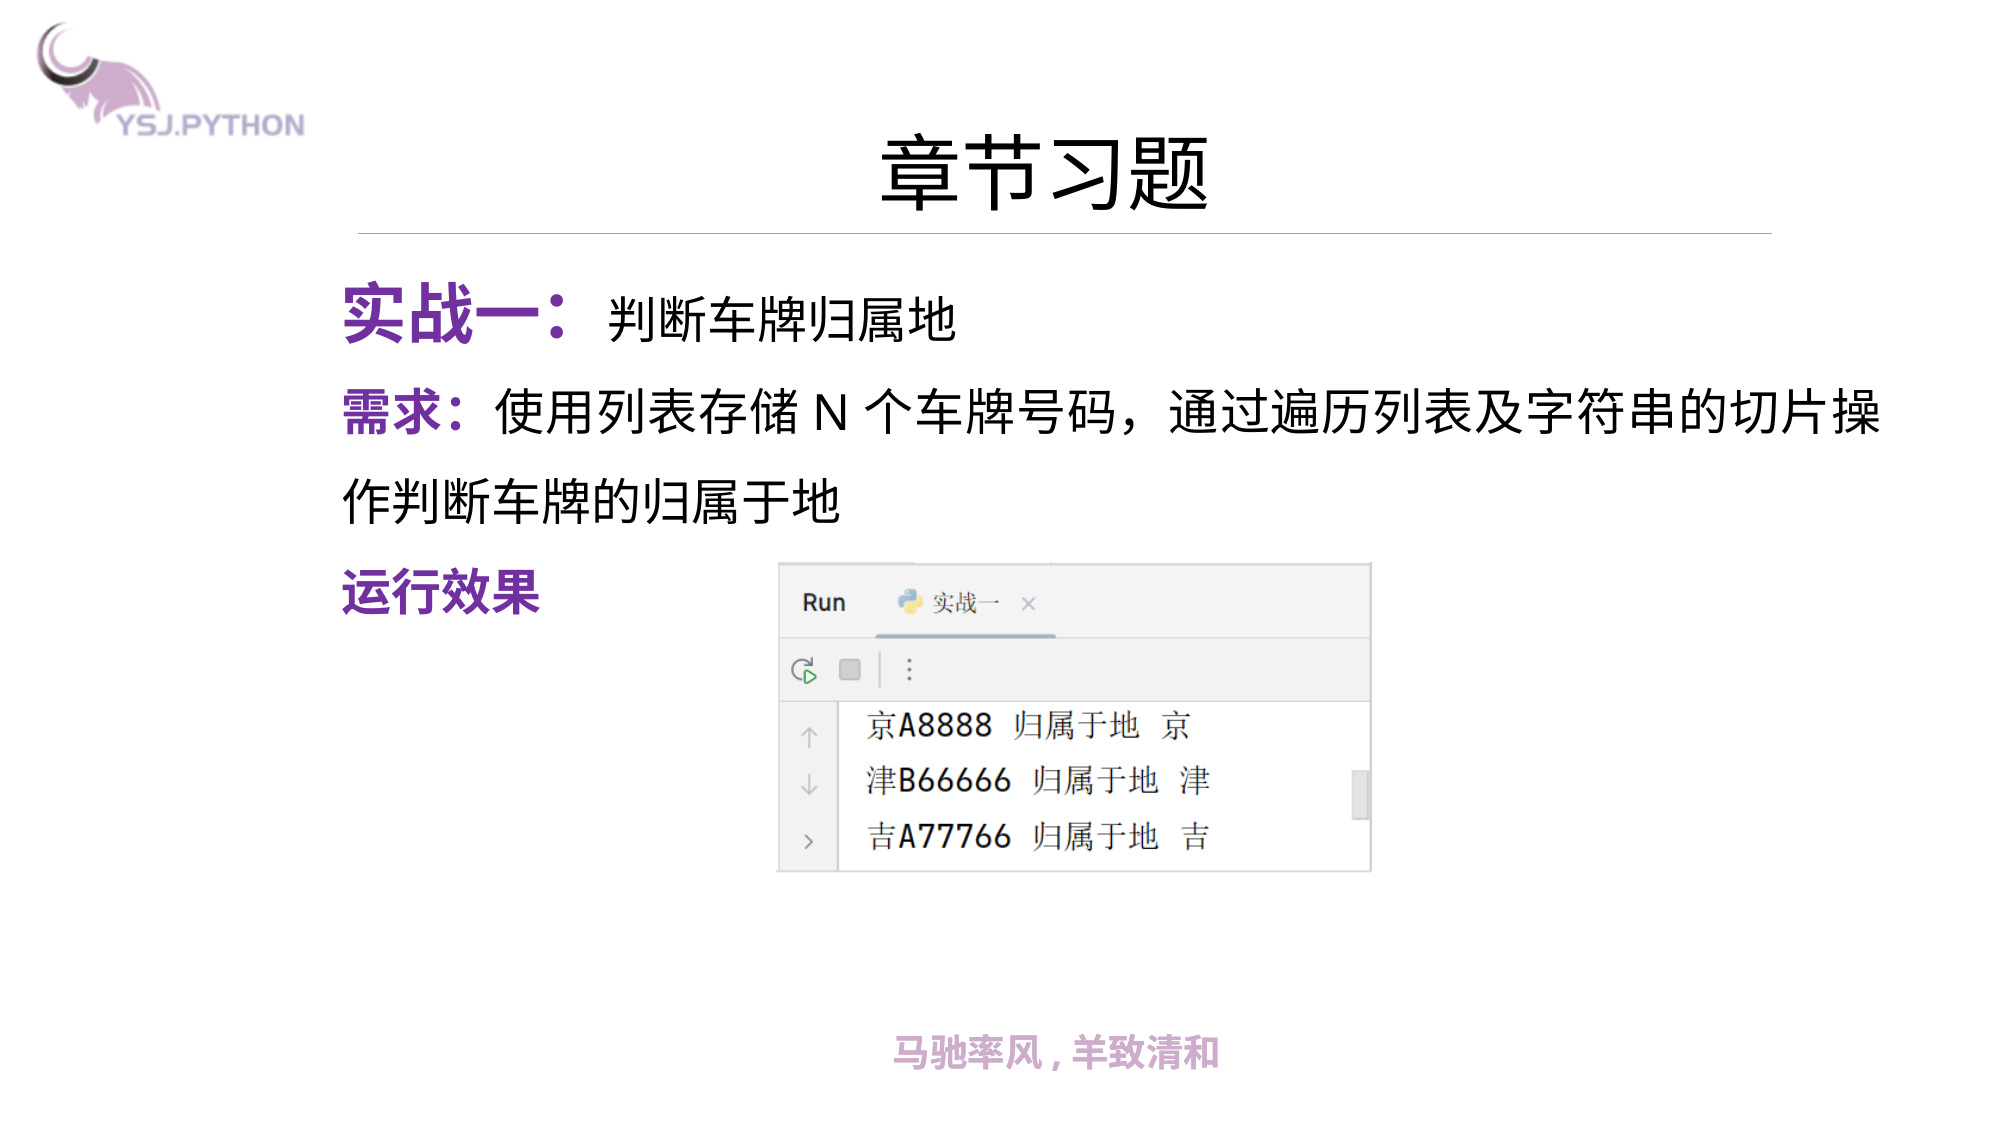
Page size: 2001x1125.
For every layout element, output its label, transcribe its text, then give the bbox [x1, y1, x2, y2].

text_box 需求：使用列表存储N个车牌号码，通过遍历列表及字符串的切片操作判断车牌的归属于地 运行效果 [326, 342, 1897, 628]
text_box 实战一：判断车牌归属地 [325, 223, 1804, 359]
text_box 马驰率风,羊致清和 [877, 1021, 1305, 1082]
picture [0, 0, 346, 159]
picture [776, 562, 1372, 873]
text_box 章节习题 [863, 114, 1227, 223]
